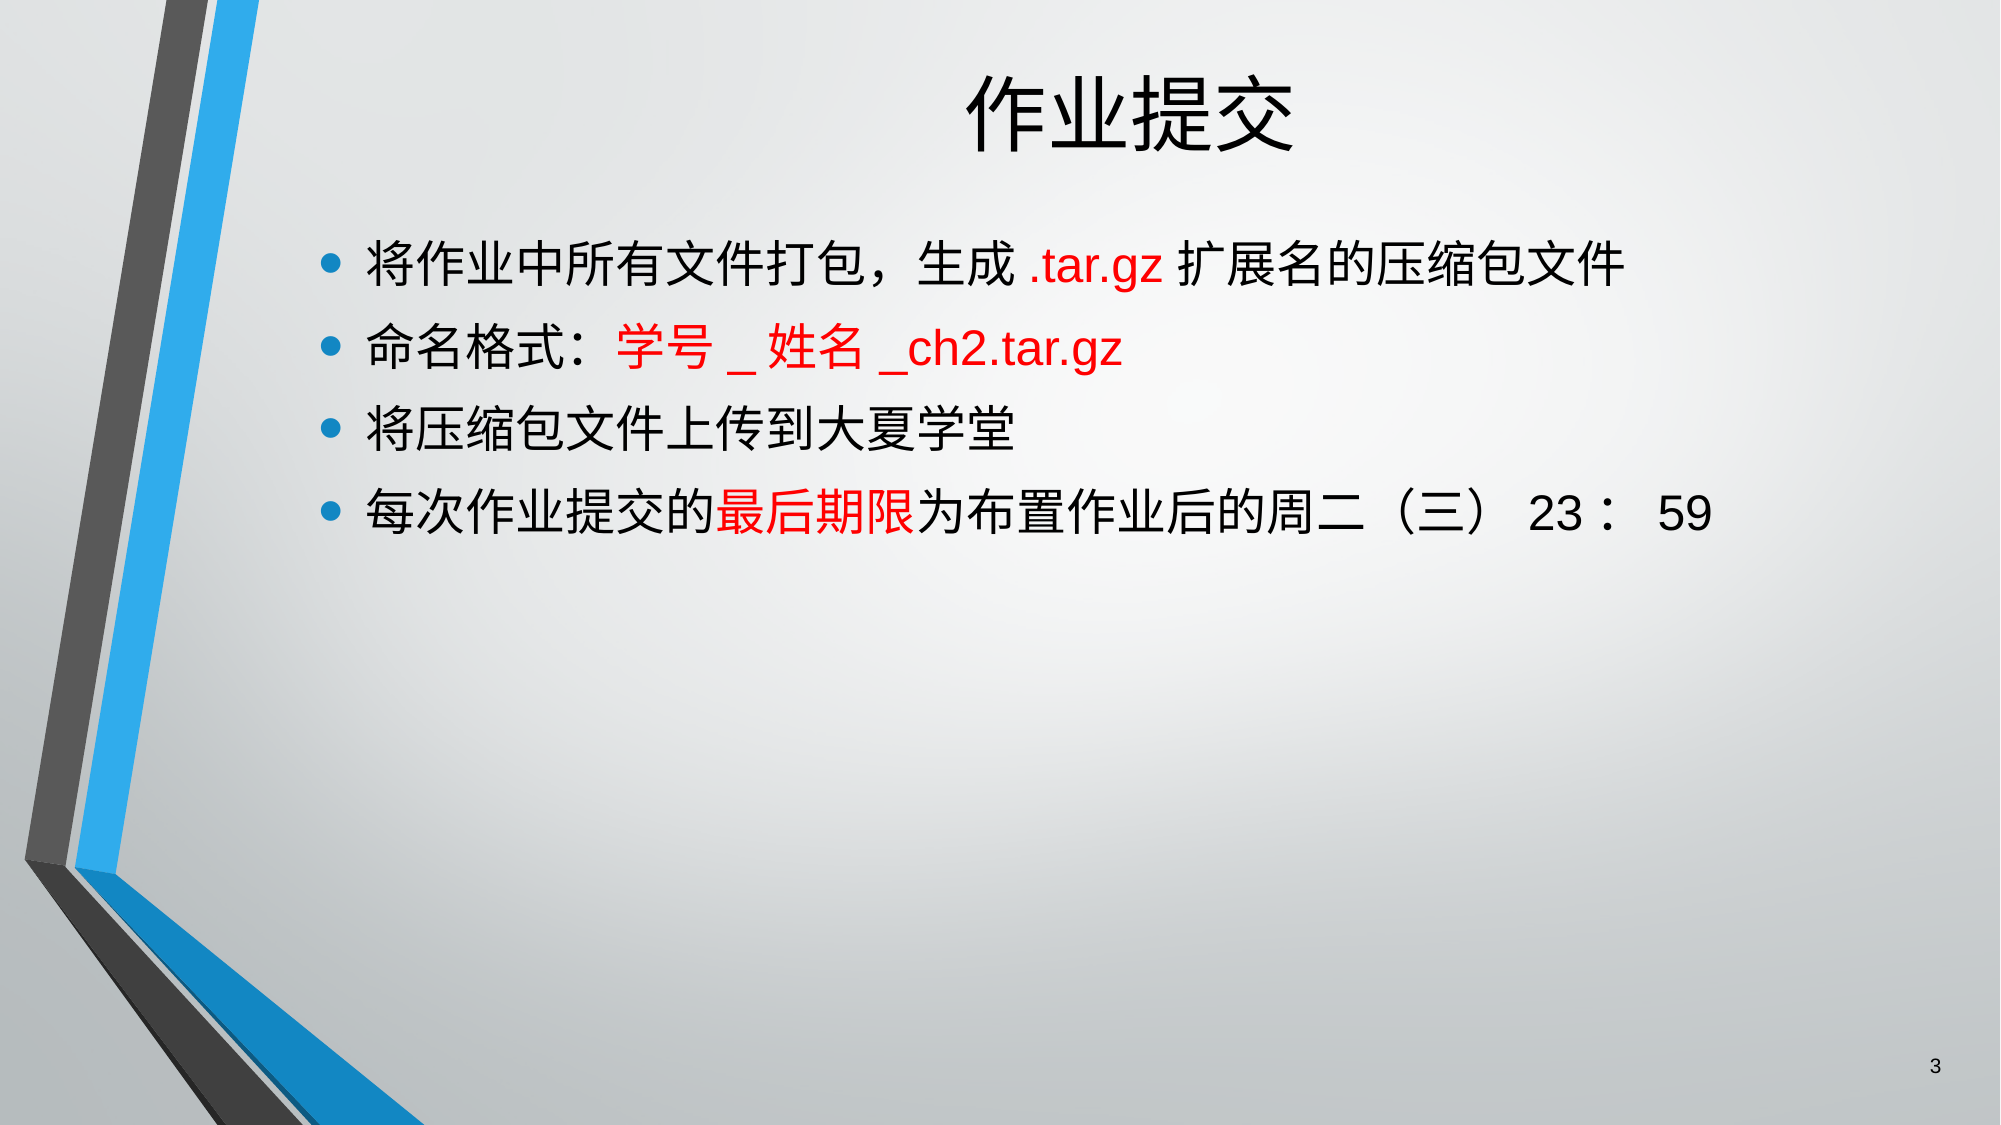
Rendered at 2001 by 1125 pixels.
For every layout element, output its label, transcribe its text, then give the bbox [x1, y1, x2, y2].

title 作业提交 [304, 38, 1957, 187]
slide_number 3 [1866, 1034, 1957, 1095]
list 将作业中所有文件打包，生成.tar.gz扩展名的压缩包文件 命名格式：学号_姓名_ch2.tar.gz 将压缩包文件上传到大夏学堂 每次作业提交的最后期限为布置作业后的周二（三）23：59 [304, 202, 1957, 1014]
